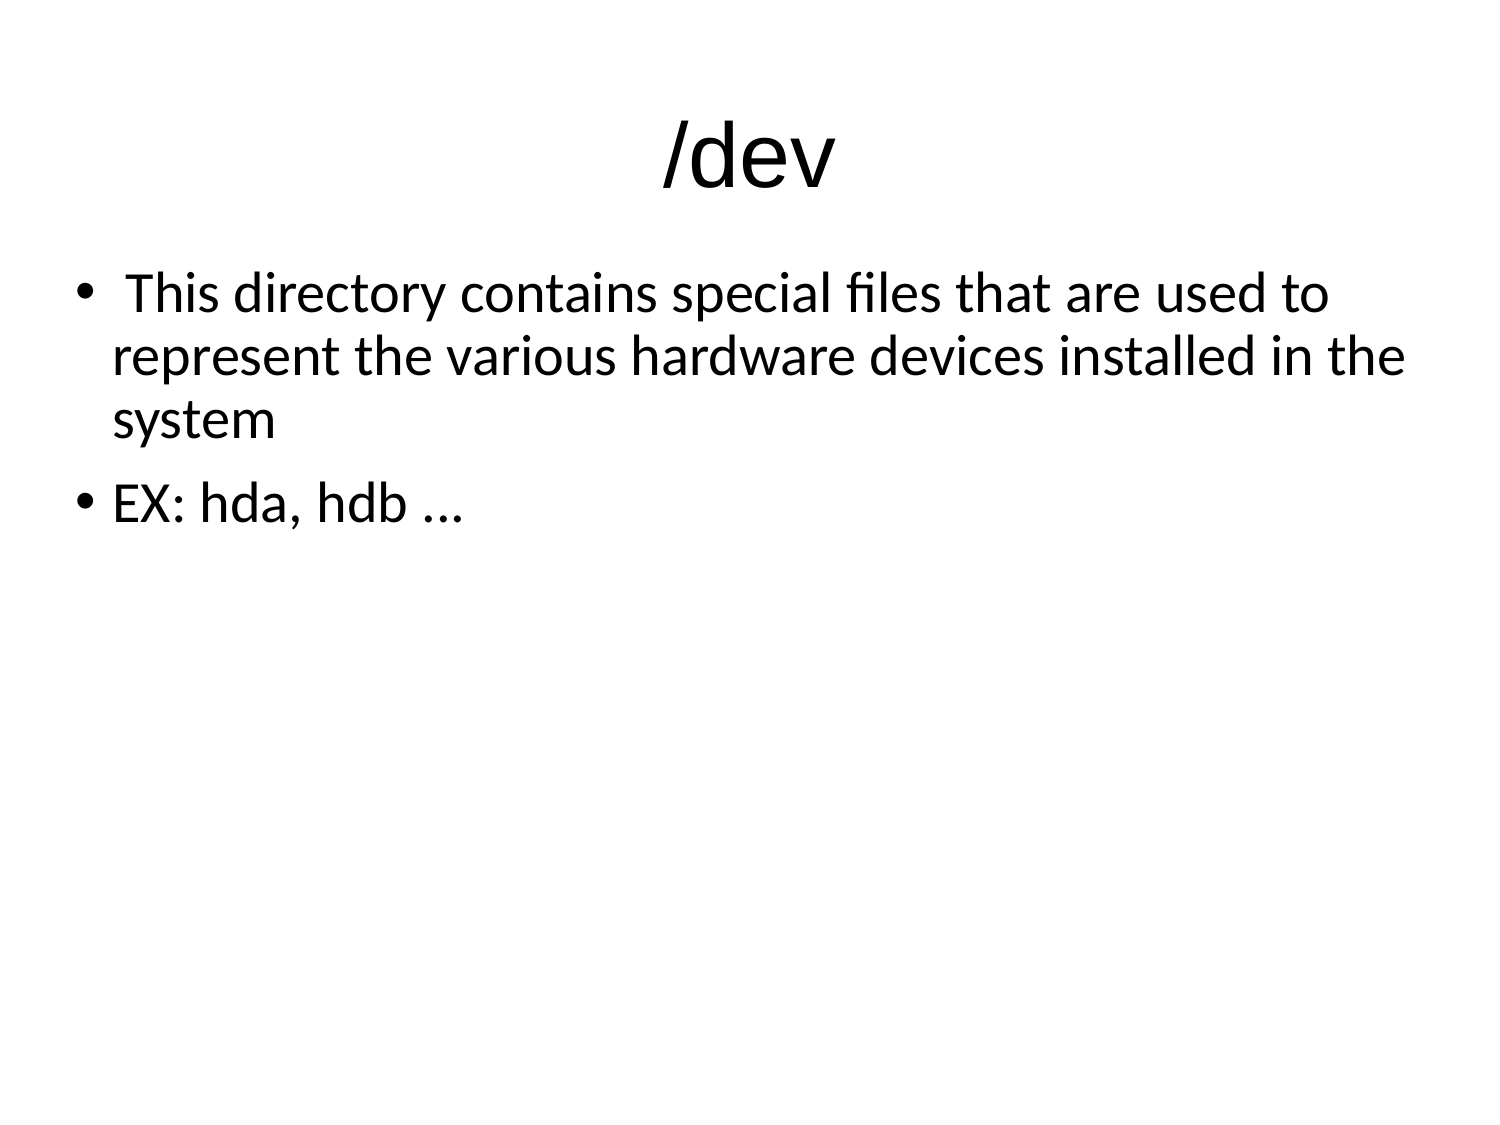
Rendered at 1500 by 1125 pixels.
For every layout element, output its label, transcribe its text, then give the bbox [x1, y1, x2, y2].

title /dev [75, 52, 1425, 262]
list This directory contains special files that are used to represent the various hardware devices installed in the system EX: hda, hdb ... [75, 262, 1425, 991]
